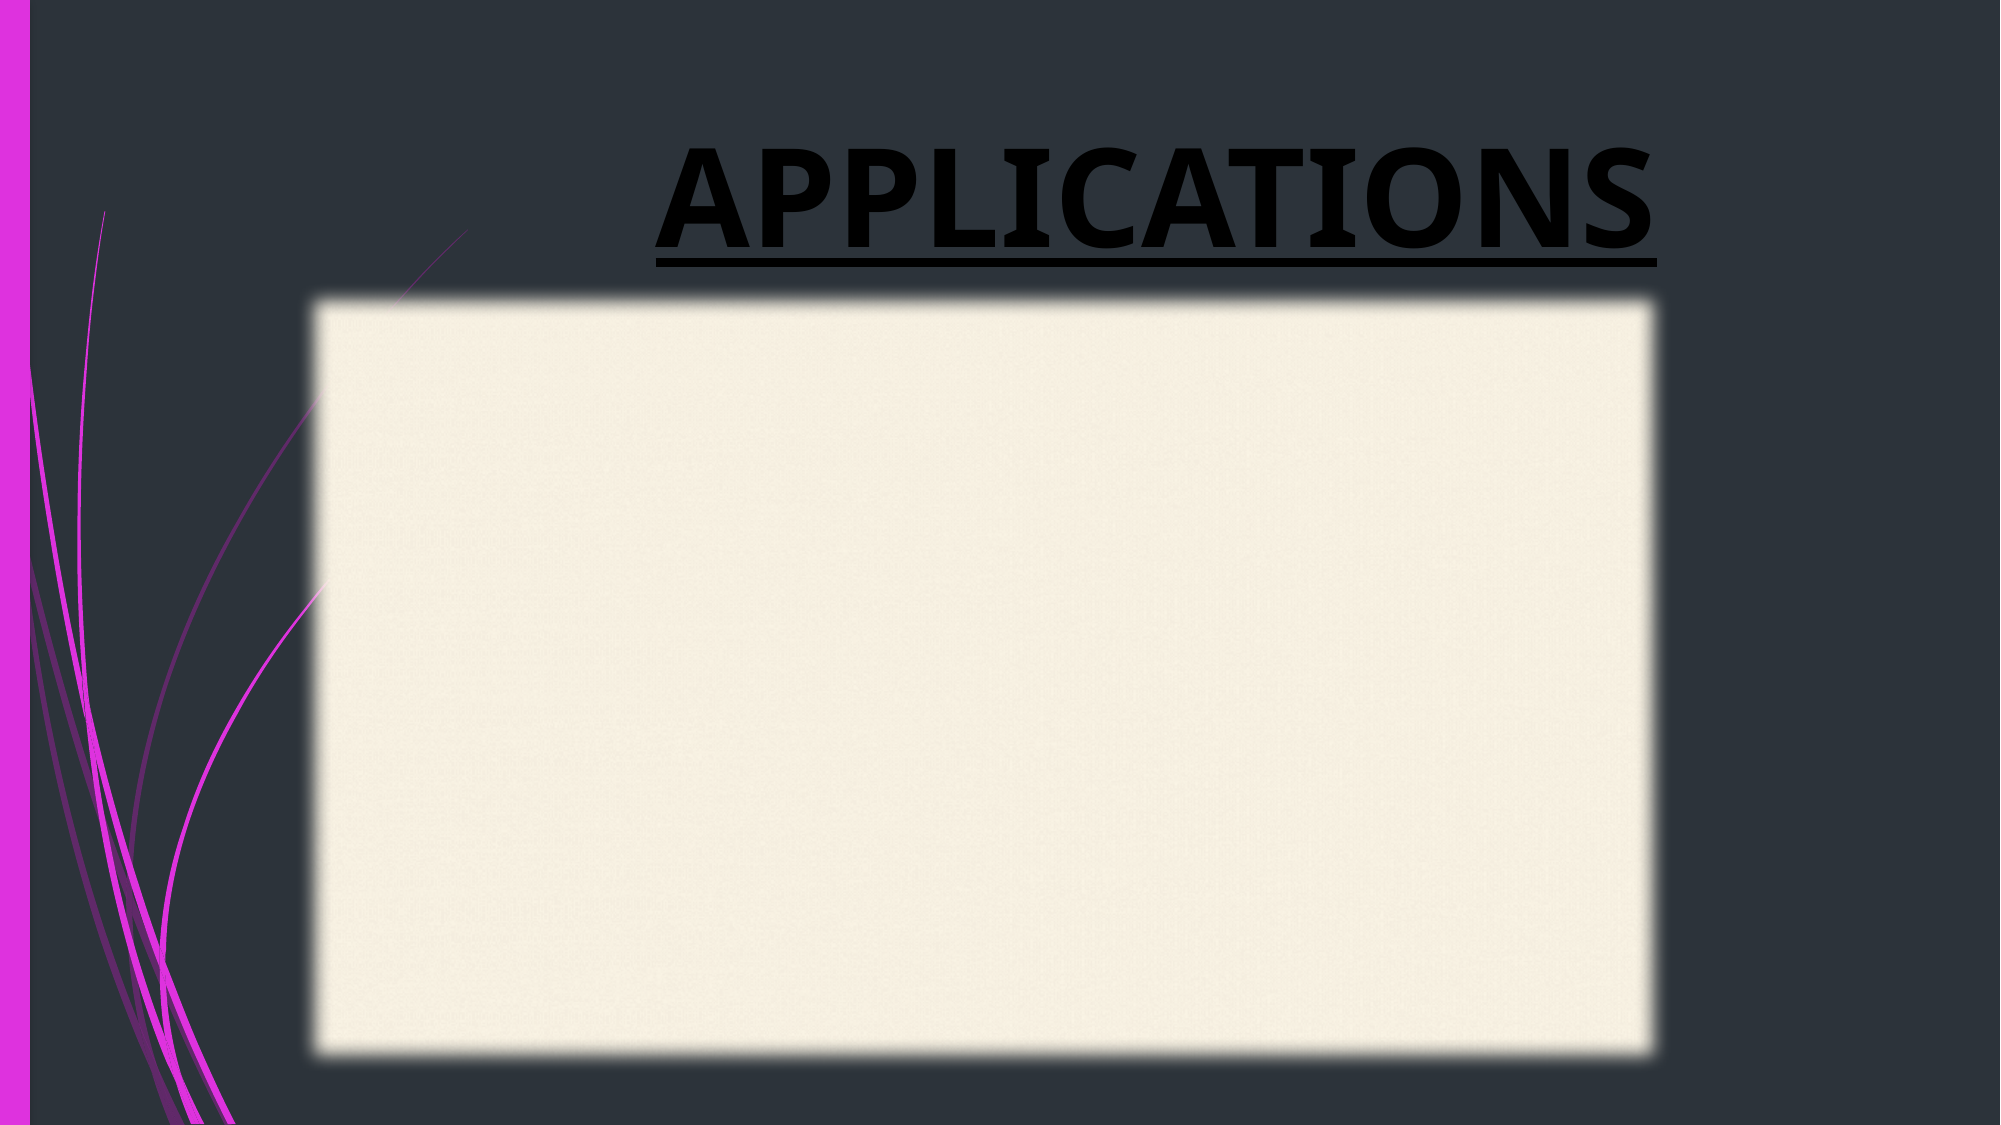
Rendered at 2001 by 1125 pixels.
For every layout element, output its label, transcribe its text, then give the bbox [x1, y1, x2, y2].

picture [297, 283, 1671, 1074]
title APPLICATIONS [425, 102, 1888, 313]
